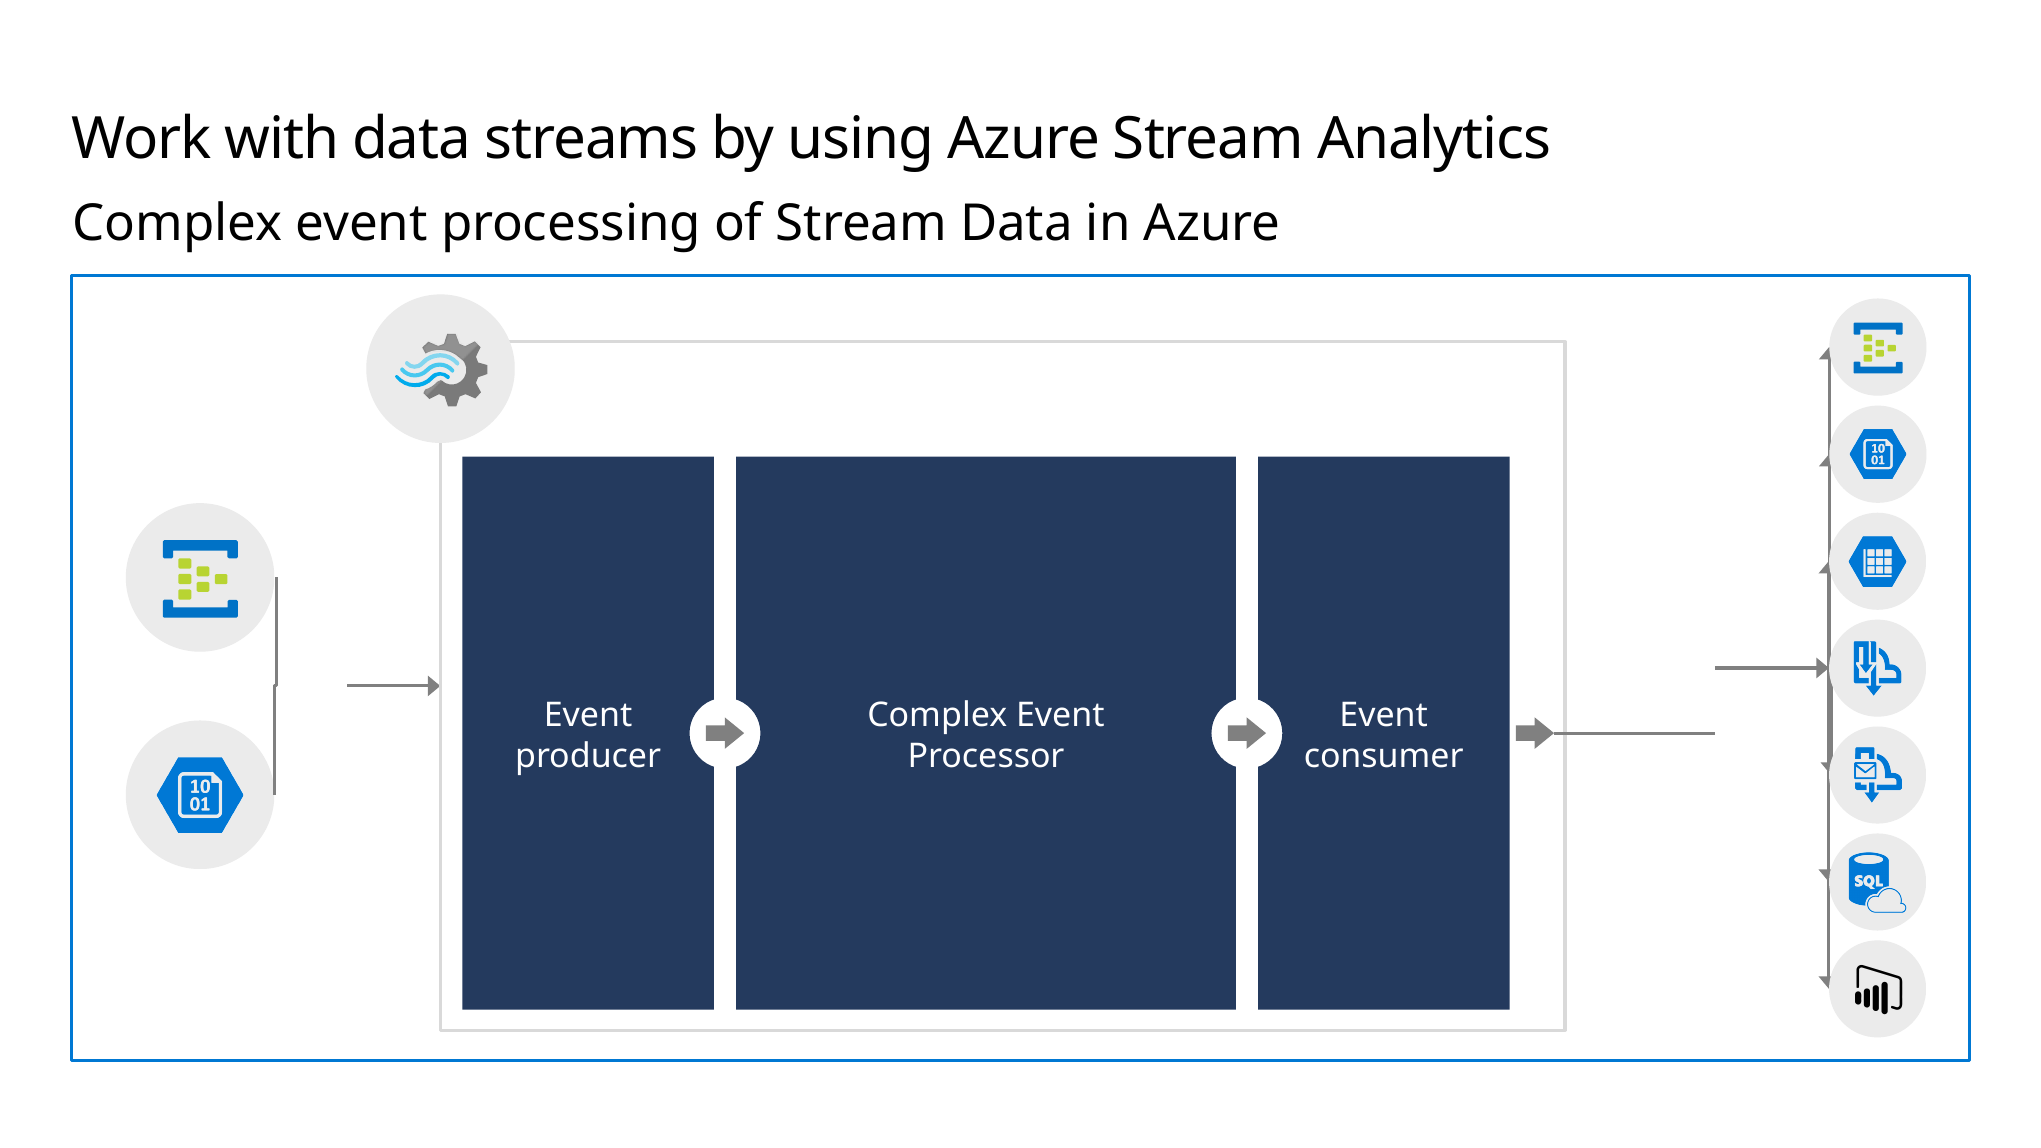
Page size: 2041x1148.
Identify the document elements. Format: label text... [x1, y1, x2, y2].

text_box Complex event processing of Stream Data in Azure [72, 189, 2002, 260]
title Work with data streams by using Azure Stream Analytics [71, 103, 1969, 172]
text_box [71, 275, 1970, 1061]
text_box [125, 293, 1927, 1038]
